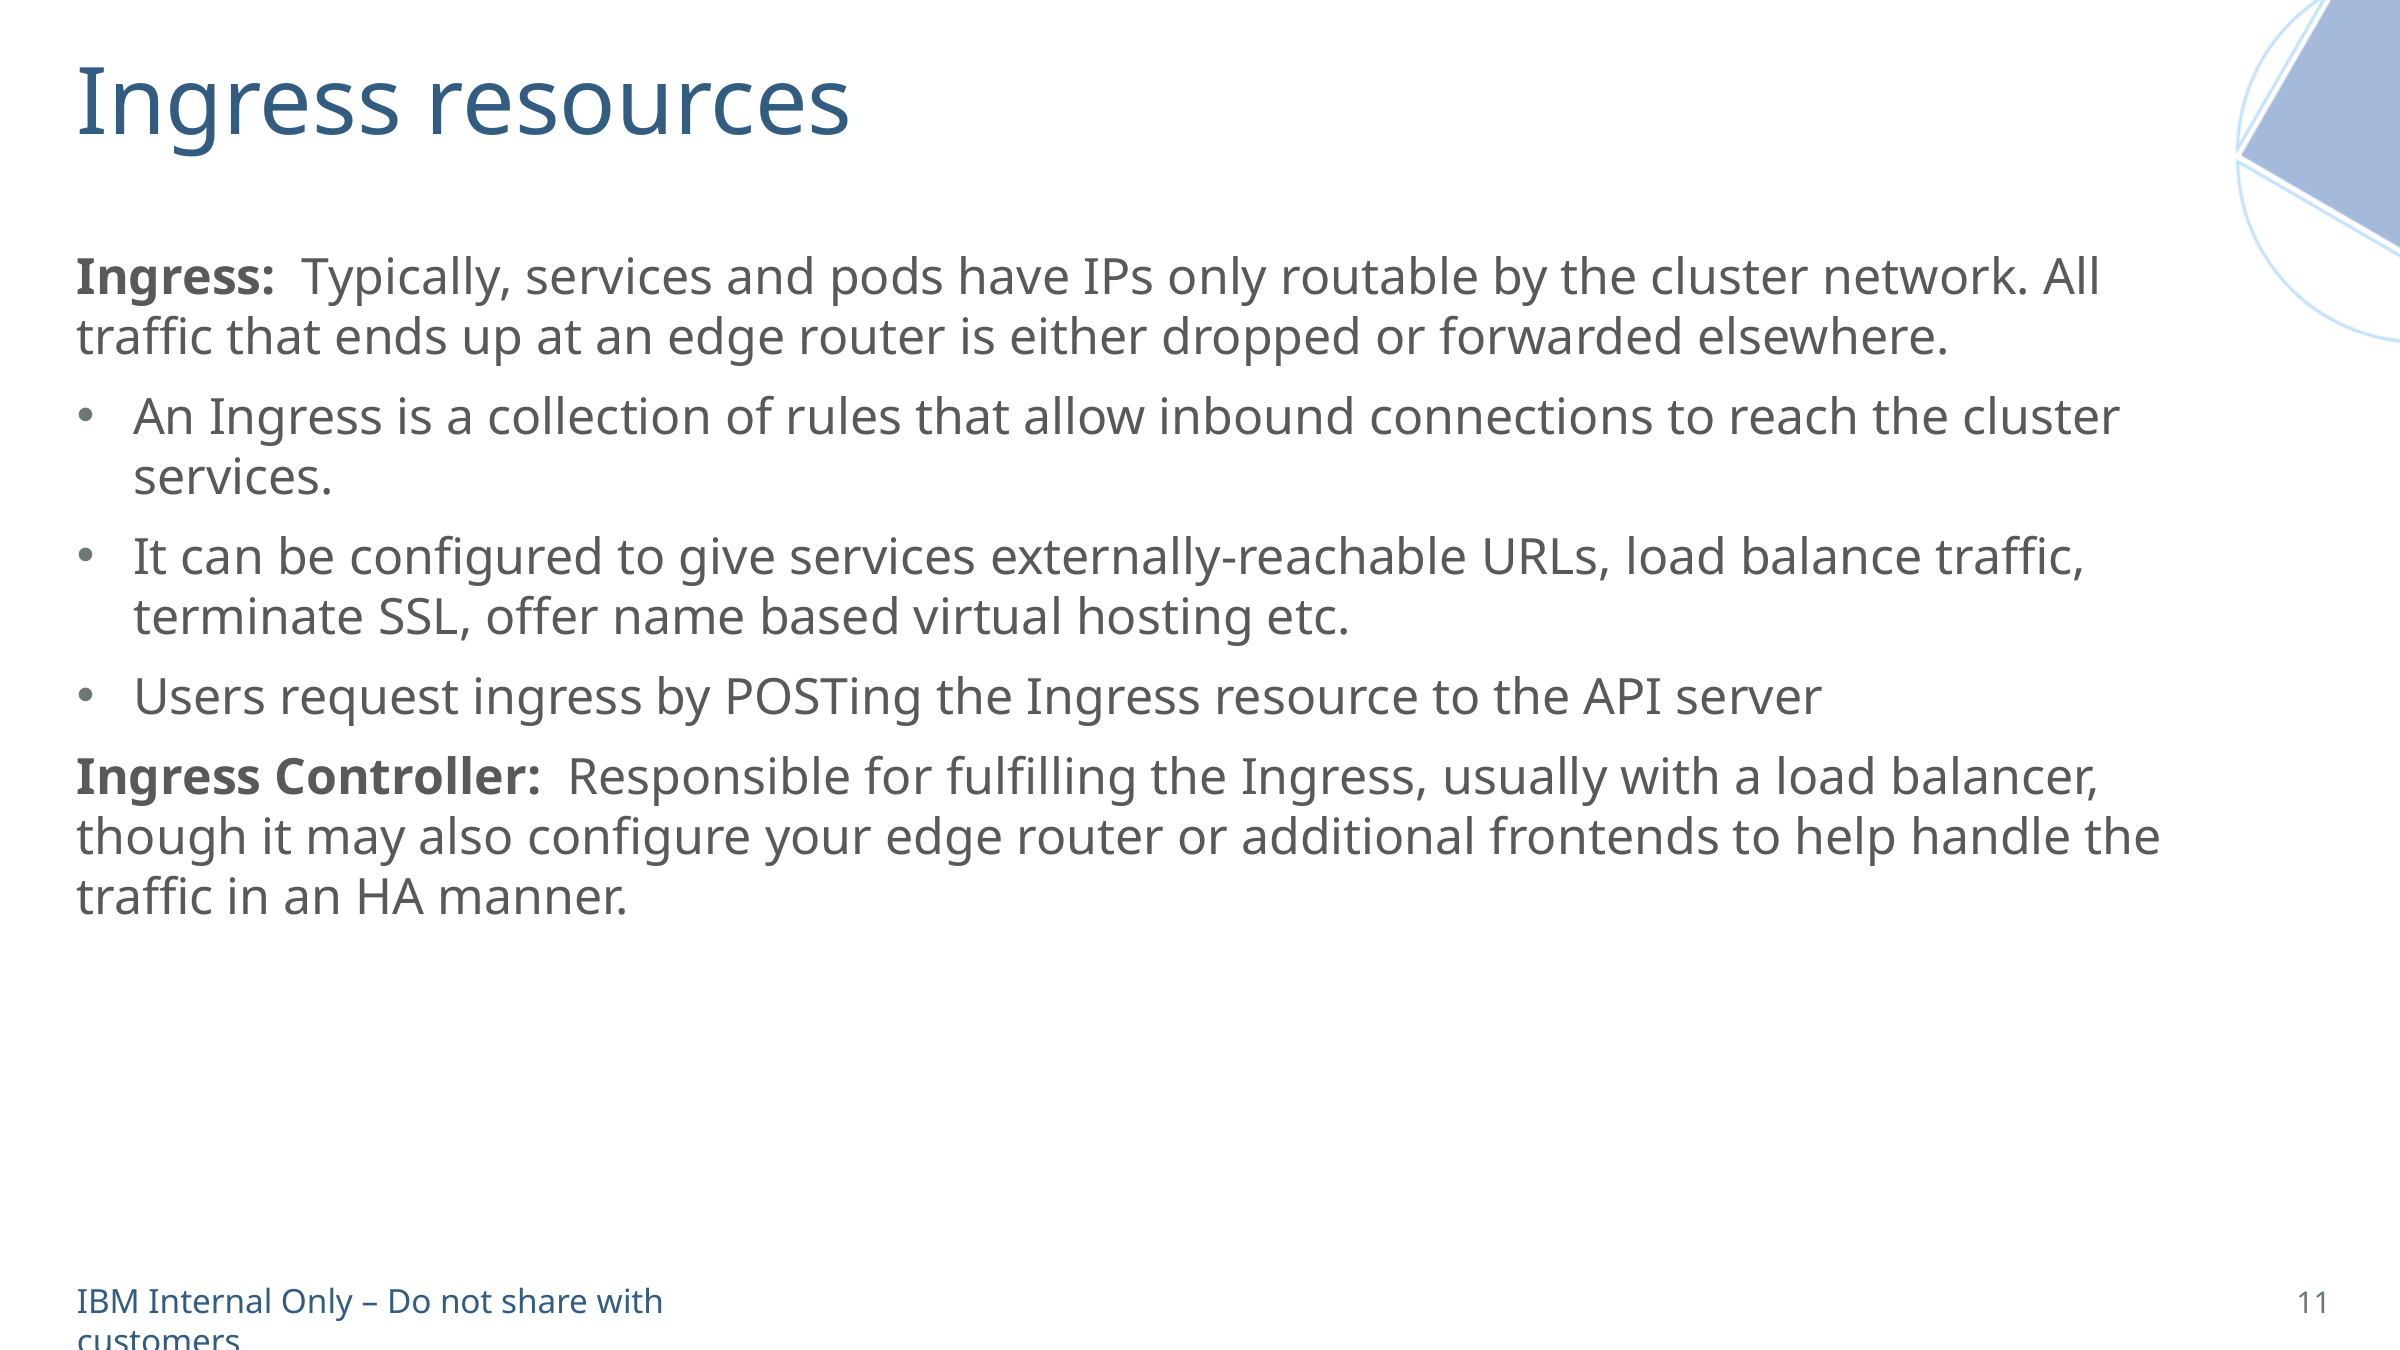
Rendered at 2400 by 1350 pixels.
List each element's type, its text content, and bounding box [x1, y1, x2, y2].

slide_number 11 [2240, 1268, 2346, 1340]
title Ingress resources [76, 50, 2220, 224]
list Ingress: Typically, services and pods have IPs only routable by the cluster network. All traffic that ends up at an edge router is either dropped or forwarded elsewhere. An Ingress is a collection of rules that allow inbound connections to reach the cluster services. It can be configured to give services externally-reachable URLs, load balance traffic, terminate SSL, offer name based virtual hosting etc. Users request ingress by POSTing the Ingress resource to the API server Ingress Controller: Responsible for fulfilling the Ingress, usually with a load balancer, though it may also configure your edge router or additional frontends to help handle the traffic in an HA manner. [76, 236, 2220, 1237]
